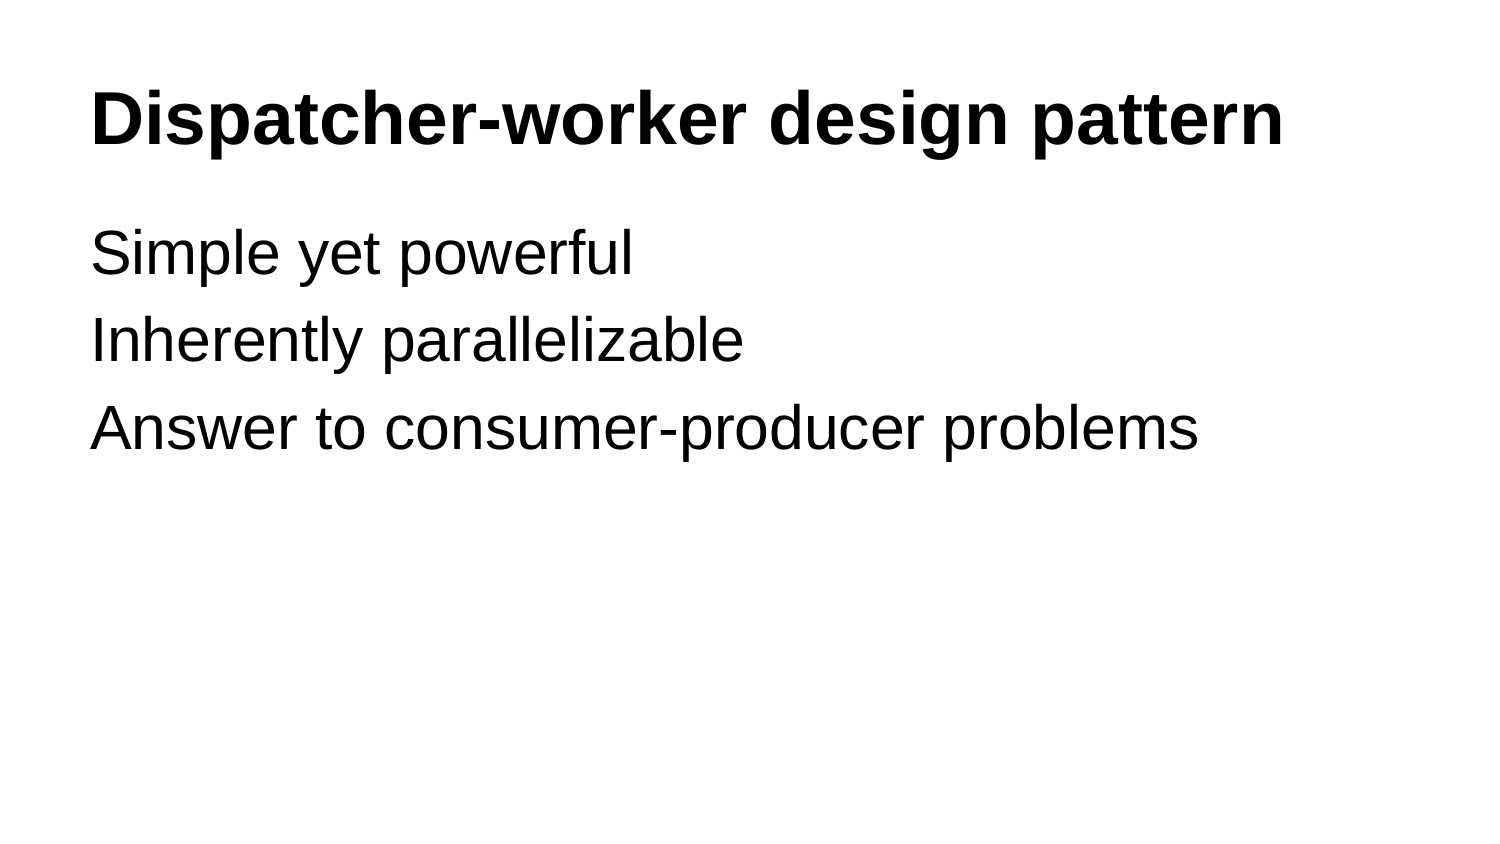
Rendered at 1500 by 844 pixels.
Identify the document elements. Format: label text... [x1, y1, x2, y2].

title Dispatcher-worker design pattern [75, 33, 1425, 175]
list Simple yet powerful Inherently parallelizable Answer to consumer-producer problems [75, 196, 1425, 808]
